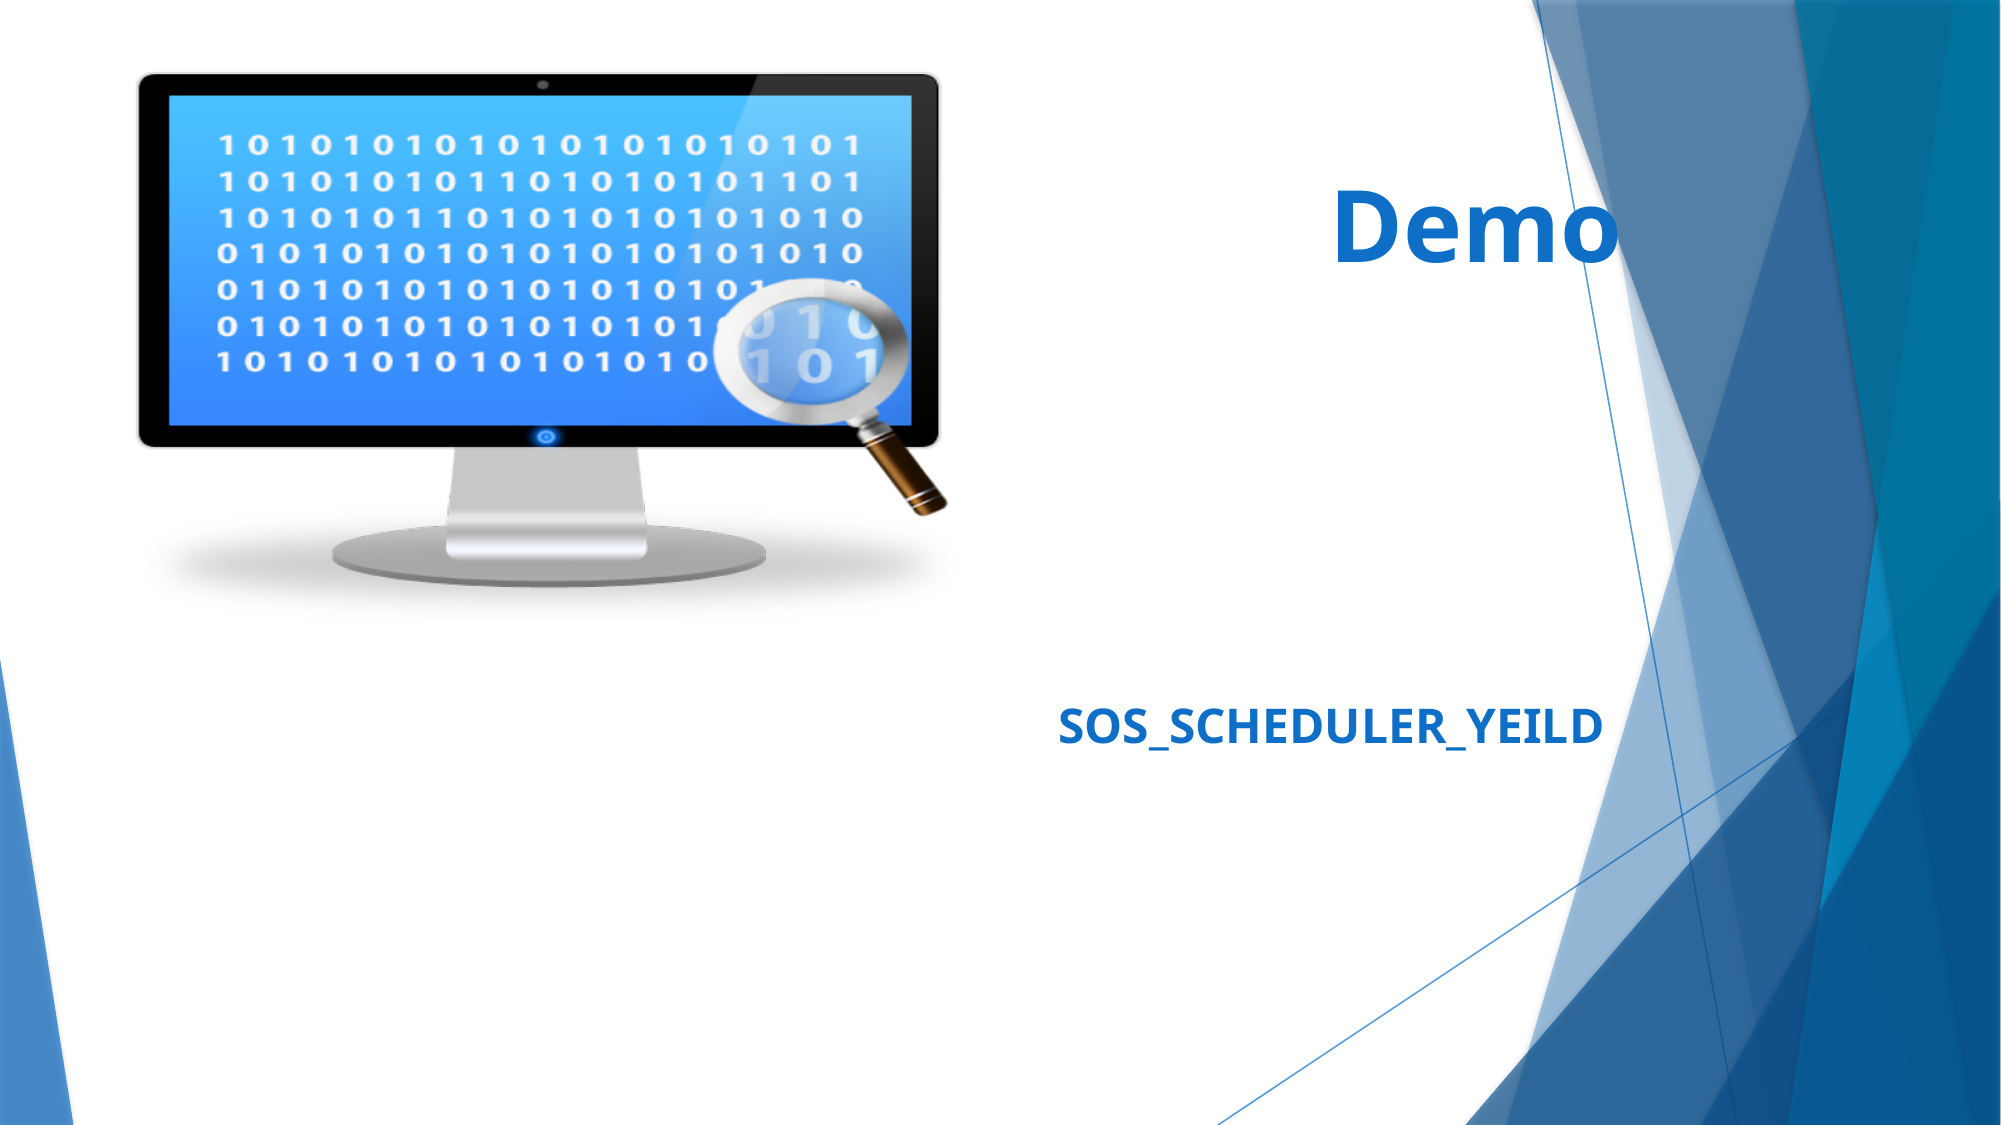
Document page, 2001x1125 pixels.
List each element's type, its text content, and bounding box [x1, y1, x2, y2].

title SOS_SCHEDULER_YEILD [845, 615, 1818, 761]
picture [109, 0, 969, 621]
